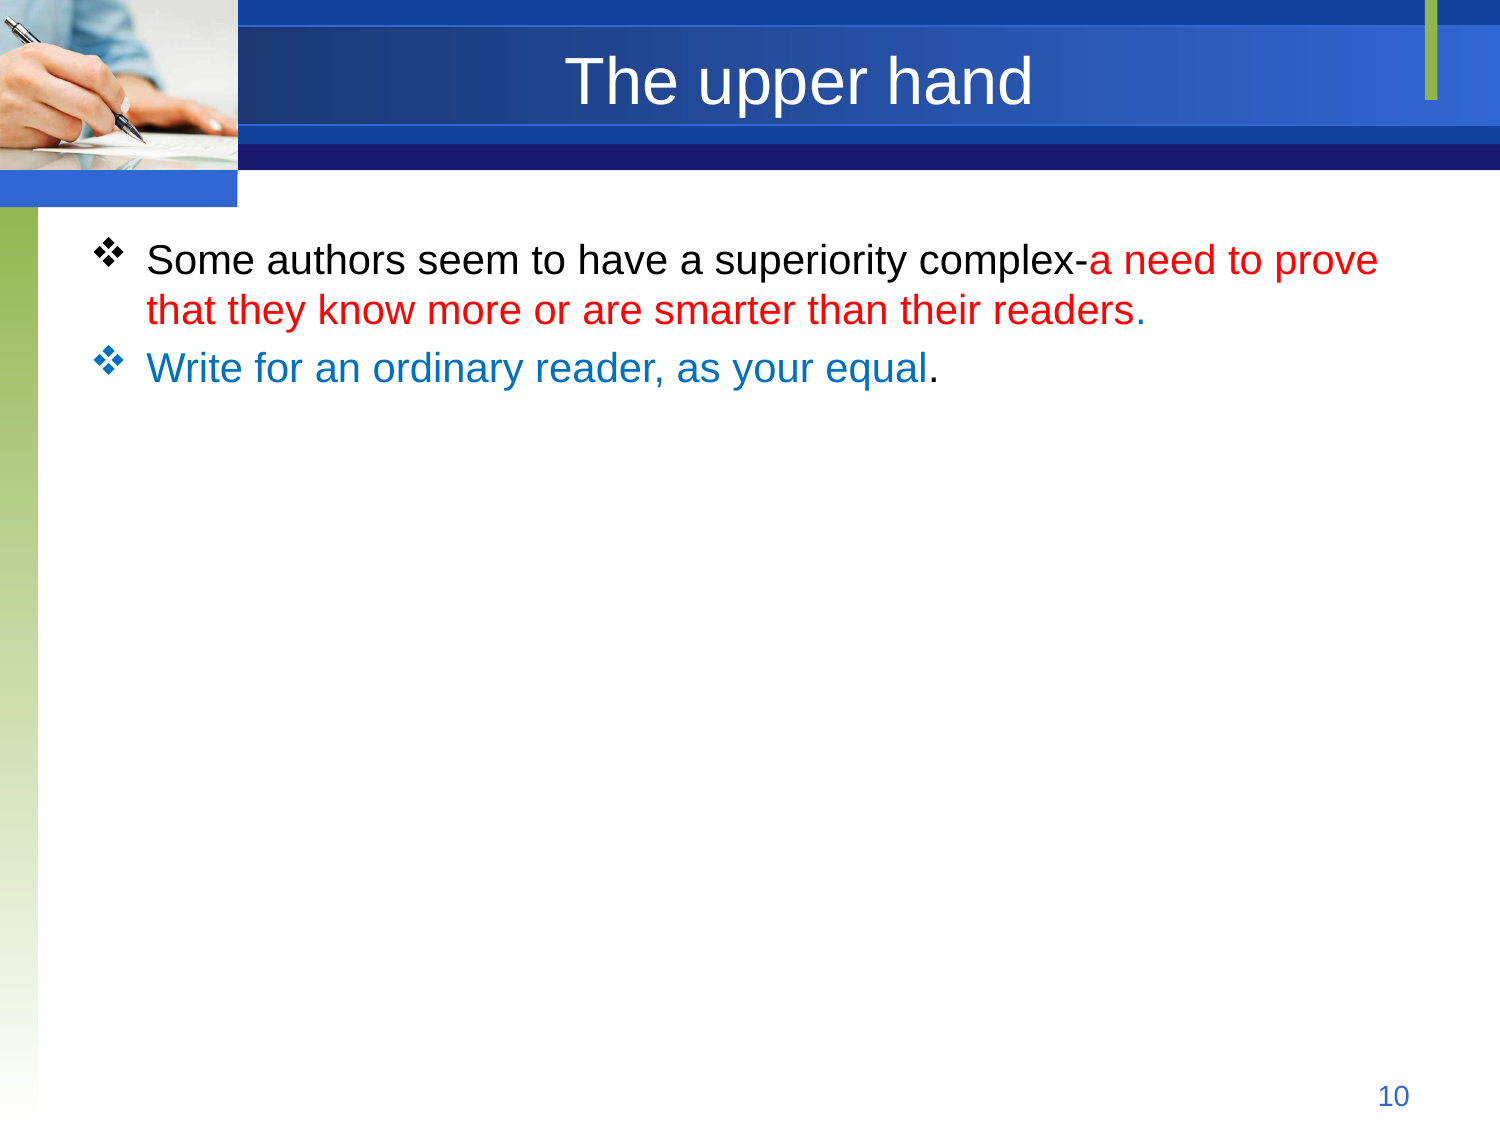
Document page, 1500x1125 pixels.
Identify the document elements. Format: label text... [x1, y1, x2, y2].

picture [0, 0, 238, 170]
slide_number 10 [1074, 1069, 1425, 1110]
title The upper hand [237, 33, 1363, 122]
list Some authors seem to have a superiority complex-a need to prove that they know more or are smarter than their readers. Write for an ordinary reader, as your equal. [75, 224, 1425, 1050]
